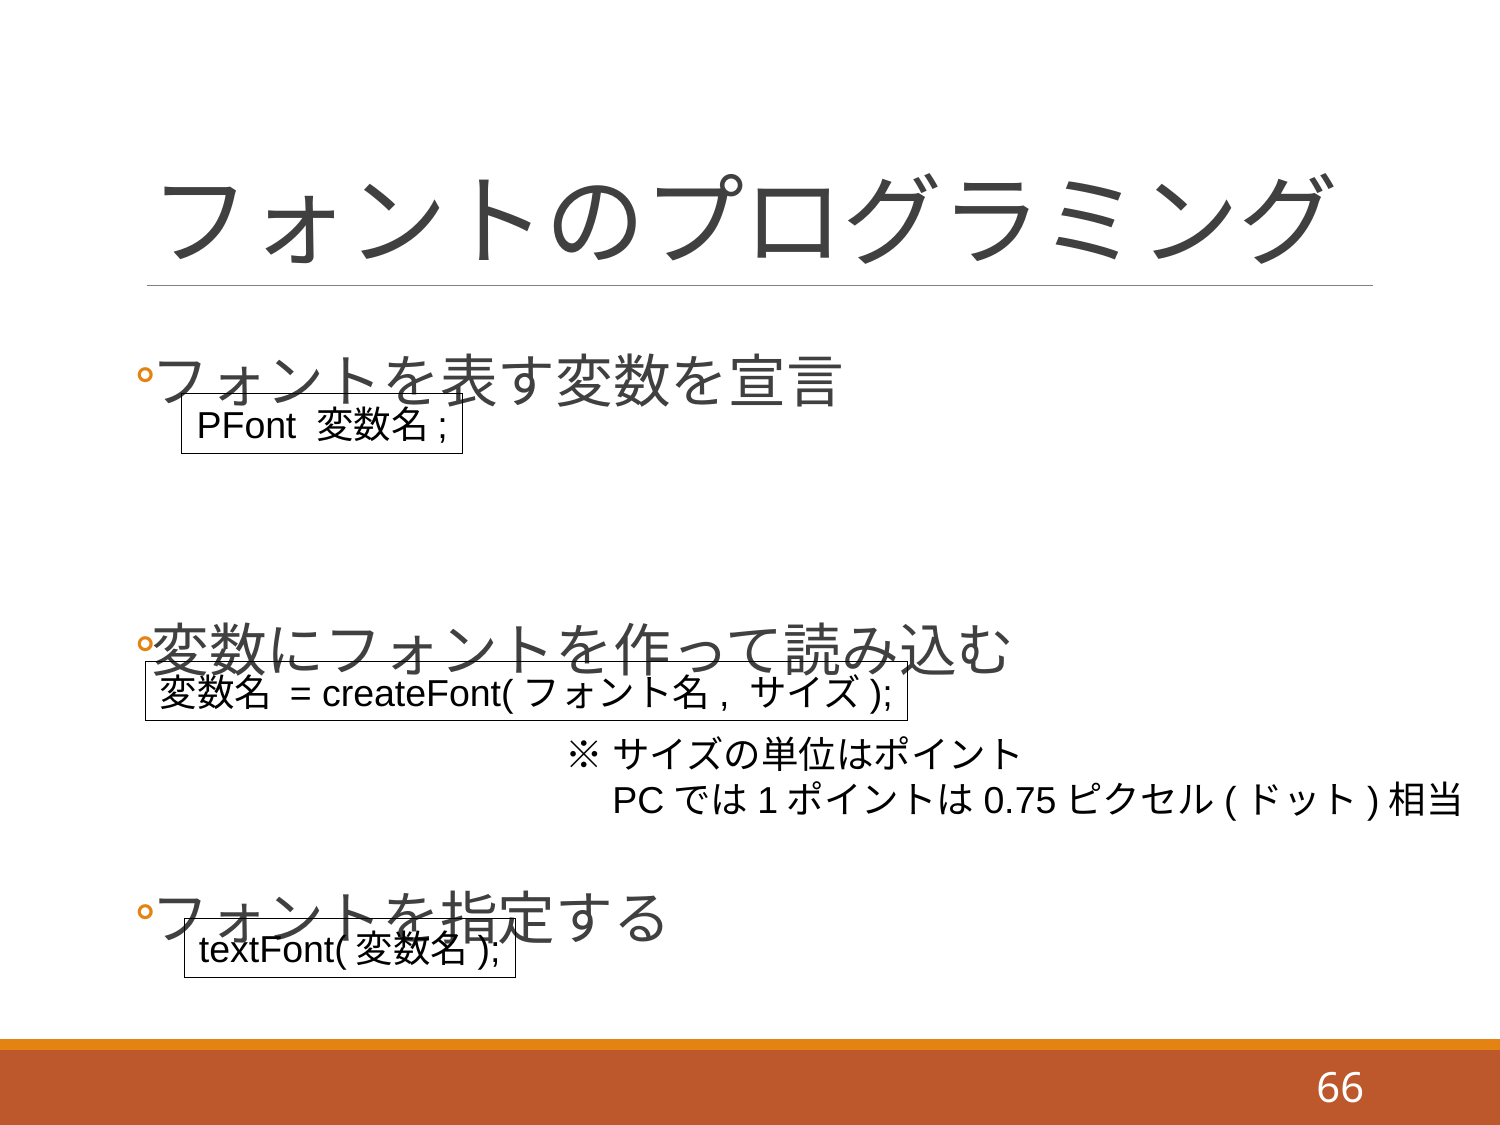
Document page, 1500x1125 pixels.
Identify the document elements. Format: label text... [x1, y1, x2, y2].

slide_number 66 [1218, 1059, 1380, 1120]
text_box 変数名 = createFont(フォント名, サイズ); [145, 661, 908, 721]
text_box textFont(変数名); [184, 918, 516, 978]
title フォントのプログラミング [135, 47, 1373, 285]
list フォントを表す変数を宣言 変数にフォントを作って読み込む フォントを指定する [135, 302, 1373, 963]
text_box PFont 変数名; [181, 393, 463, 454]
text_box ※サイズの単位はポイント PCでは1ポイントは0.75ピクセル(ドット)相当 [551, 723, 1479, 829]
